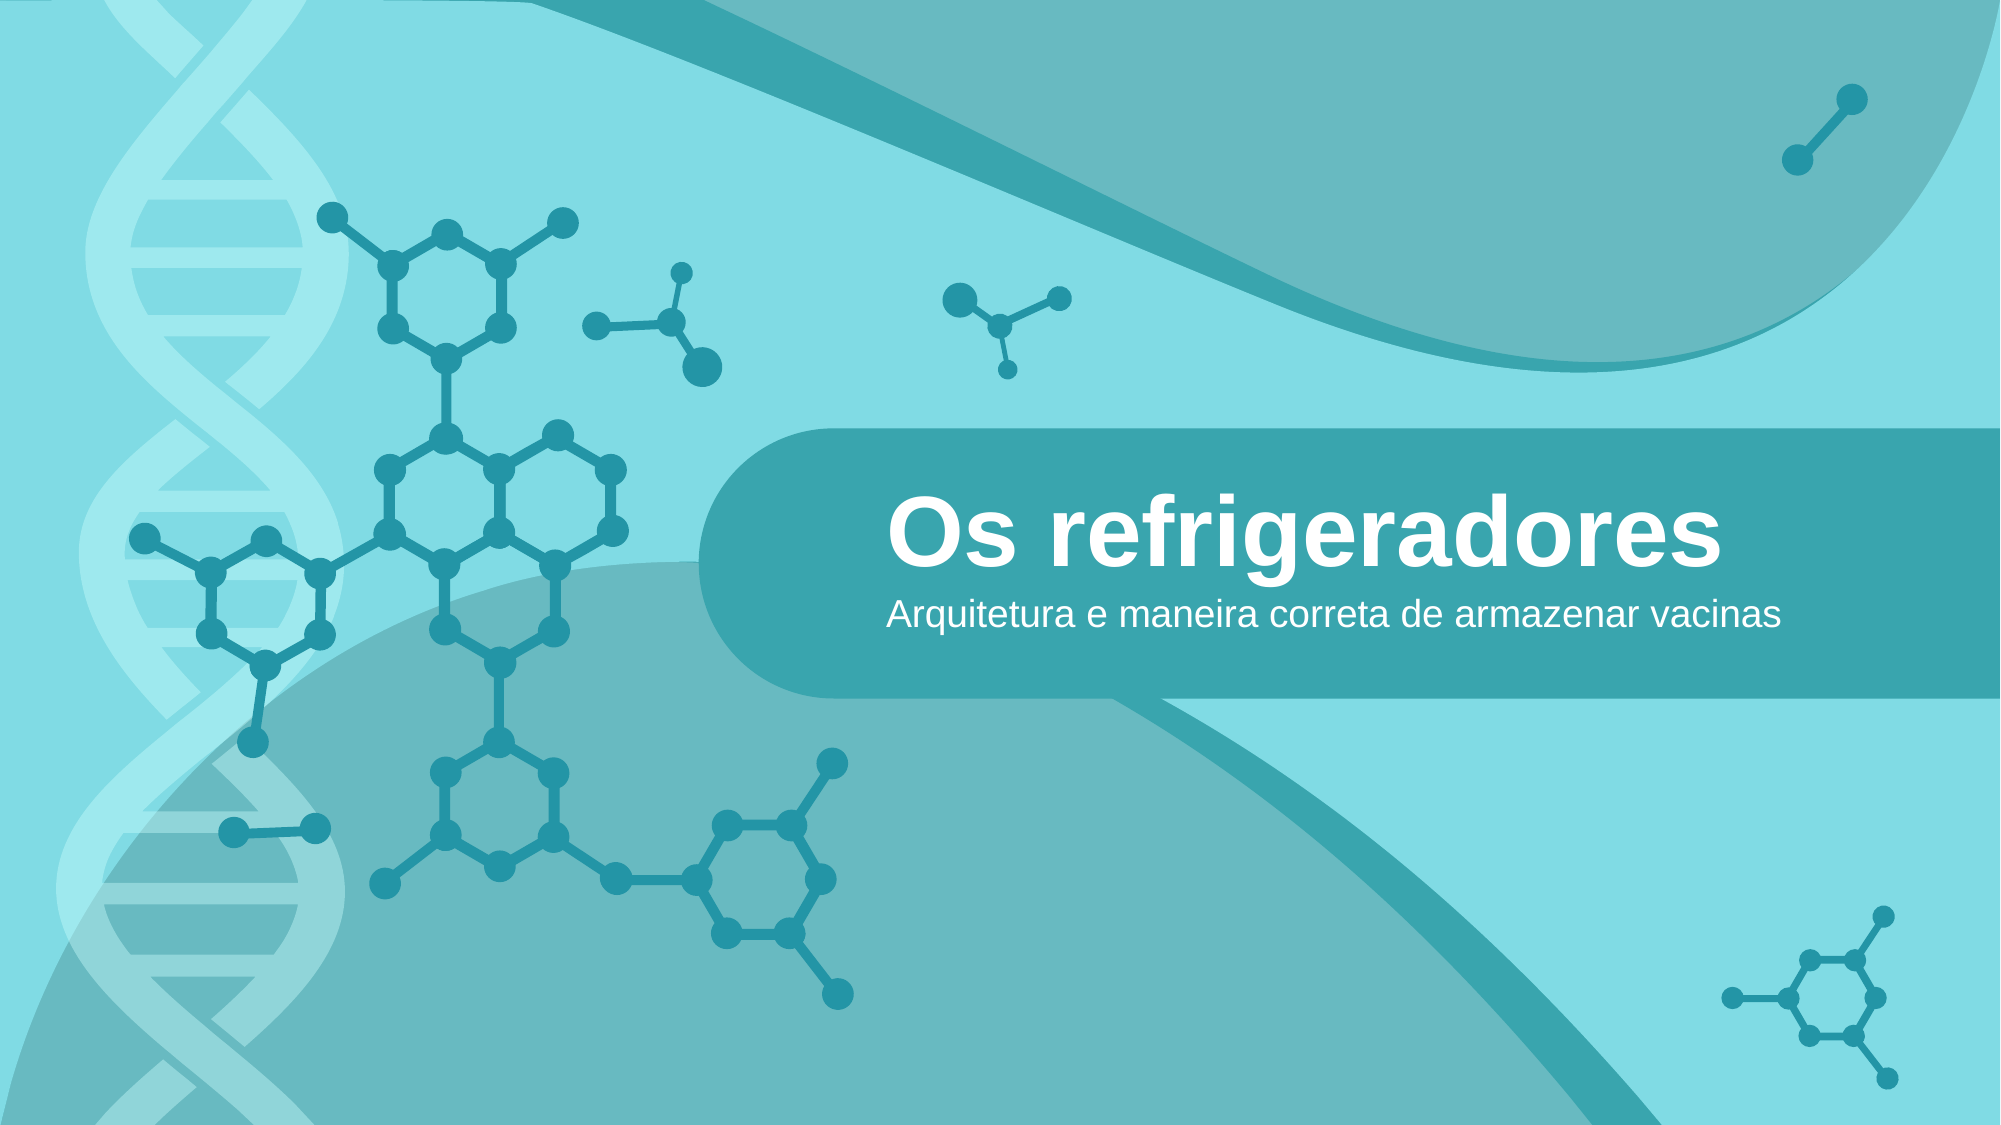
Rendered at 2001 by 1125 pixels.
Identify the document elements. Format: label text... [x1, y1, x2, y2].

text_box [1700, 903, 1910, 1092]
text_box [936, 240, 1064, 375]
text_box [855, 427, 2000, 700]
text_box Os refrigeradores [871, 458, 2000, 580]
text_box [1755, 99, 1892, 159]
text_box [164, 201, 855, 1028]
text_box Arquitetura e maneira correta de armazenar vacinas [871, 580, 2000, 643]
